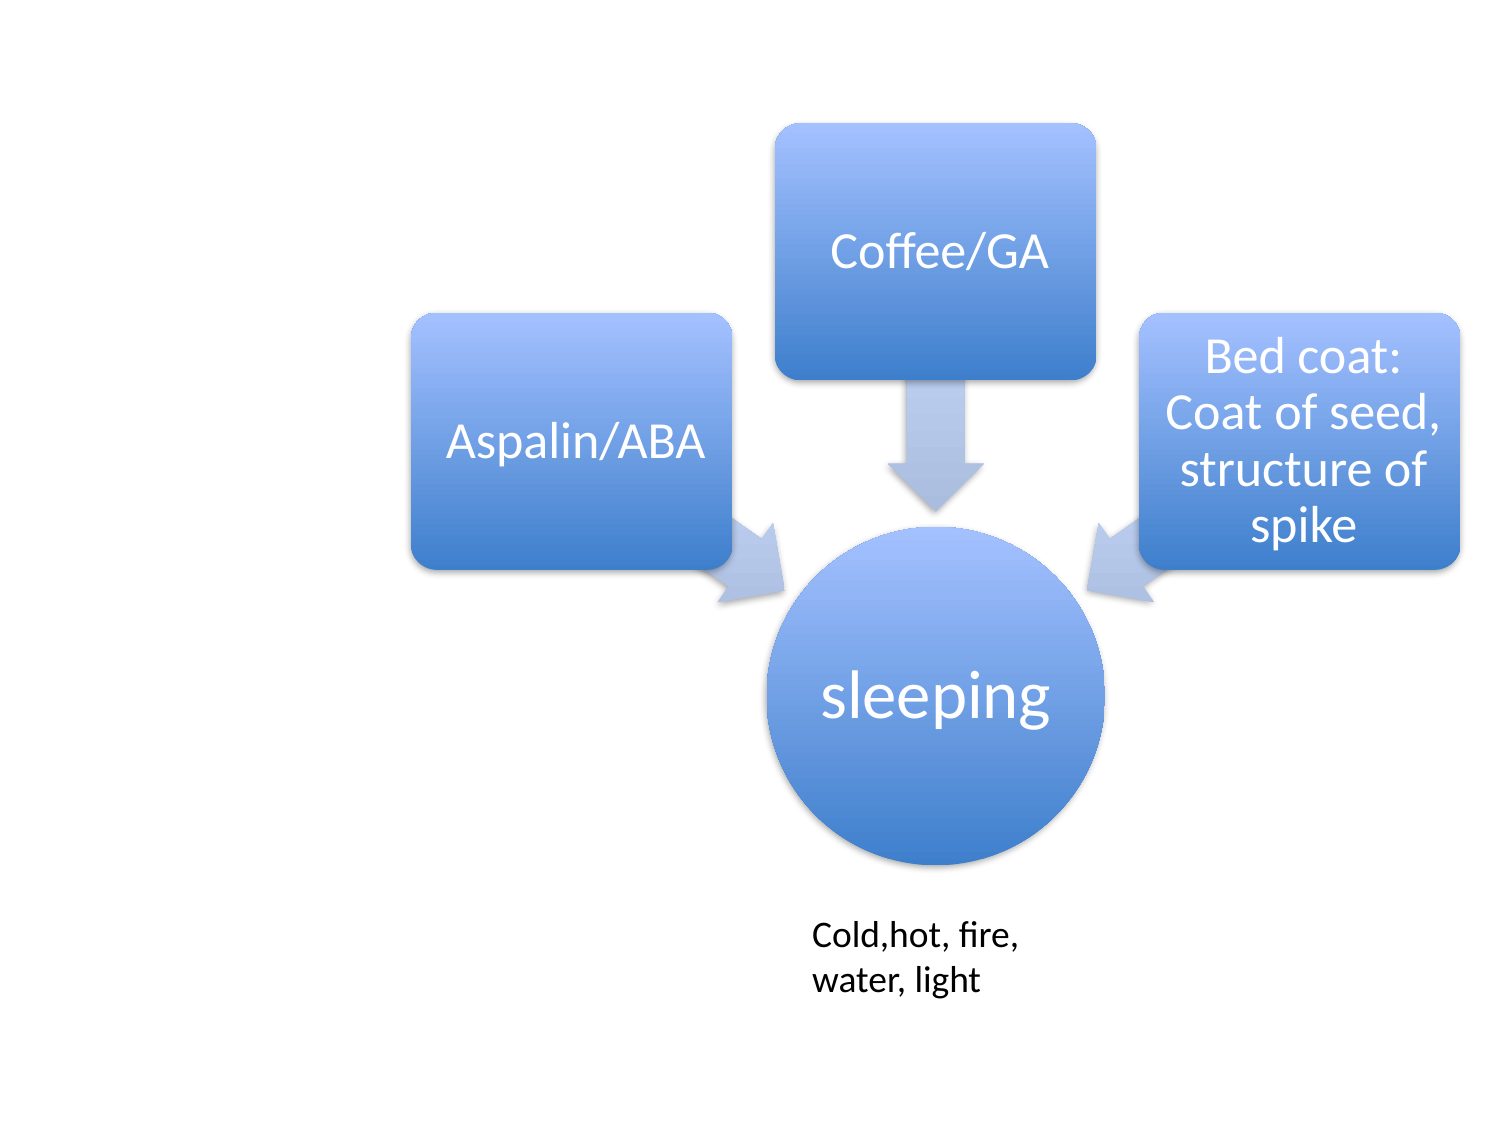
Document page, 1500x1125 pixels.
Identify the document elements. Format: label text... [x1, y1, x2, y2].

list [260, 122, 1500, 866]
text_box Cold,hot, fire, water, light [797, 902, 1132, 1007]
